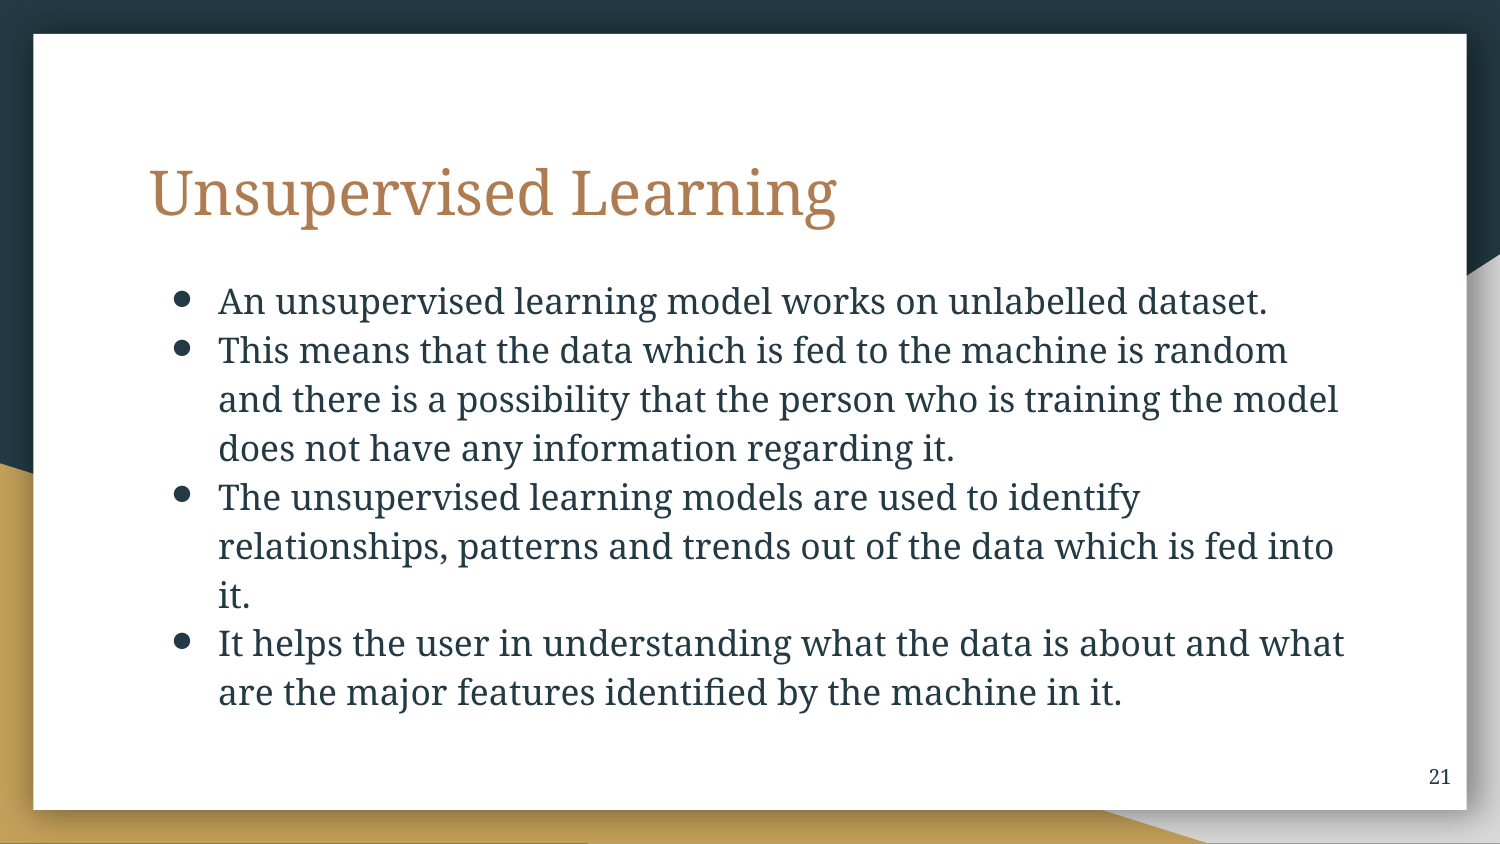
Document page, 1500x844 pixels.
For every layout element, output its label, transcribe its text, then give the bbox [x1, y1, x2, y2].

list An unsupervised learning model works on unlabelled dataset. This means that the data which is fed to the machine is random and there is a possibility that the person who is training the model does not have any information regarding it. The unsupervised learning models are used to identify relationships, patterns and trends out of the data which is fed into it. It helps the user in understanding what the data is about and what are the major features identified by the machine in it. [134, 257, 1366, 729]
title Unsupervised Learning [134, 138, 1366, 243]
slide_number 21 [1376, 745, 1467, 810]
